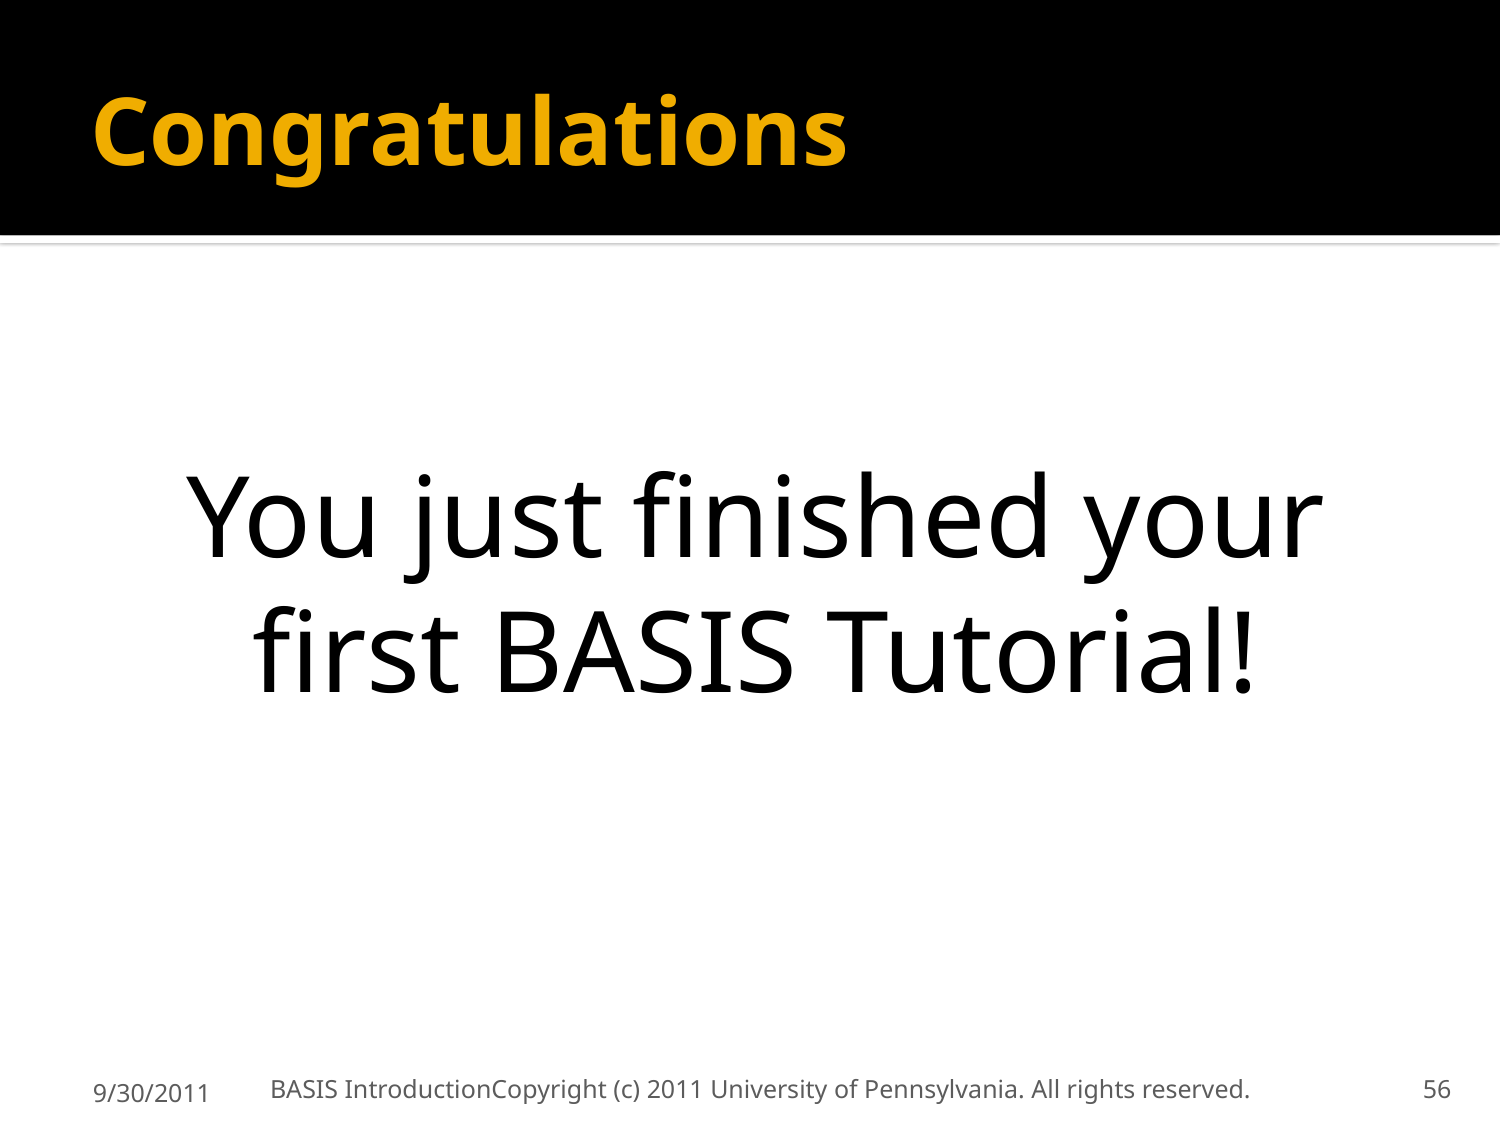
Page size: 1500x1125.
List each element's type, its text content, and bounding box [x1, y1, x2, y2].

footer BASIS Introduction Copyright (c) 2011 University of Pennsylvania. All rights reserved. [262, 1062, 1337, 1108]
slide_number 56 [1345, 1062, 1467, 1108]
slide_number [75, 1062, 238, 1108]
text_box You just finished your first BASIS Tutorial! [137, 437, 1375, 722]
title Congratulations [75, 24, 1425, 231]
